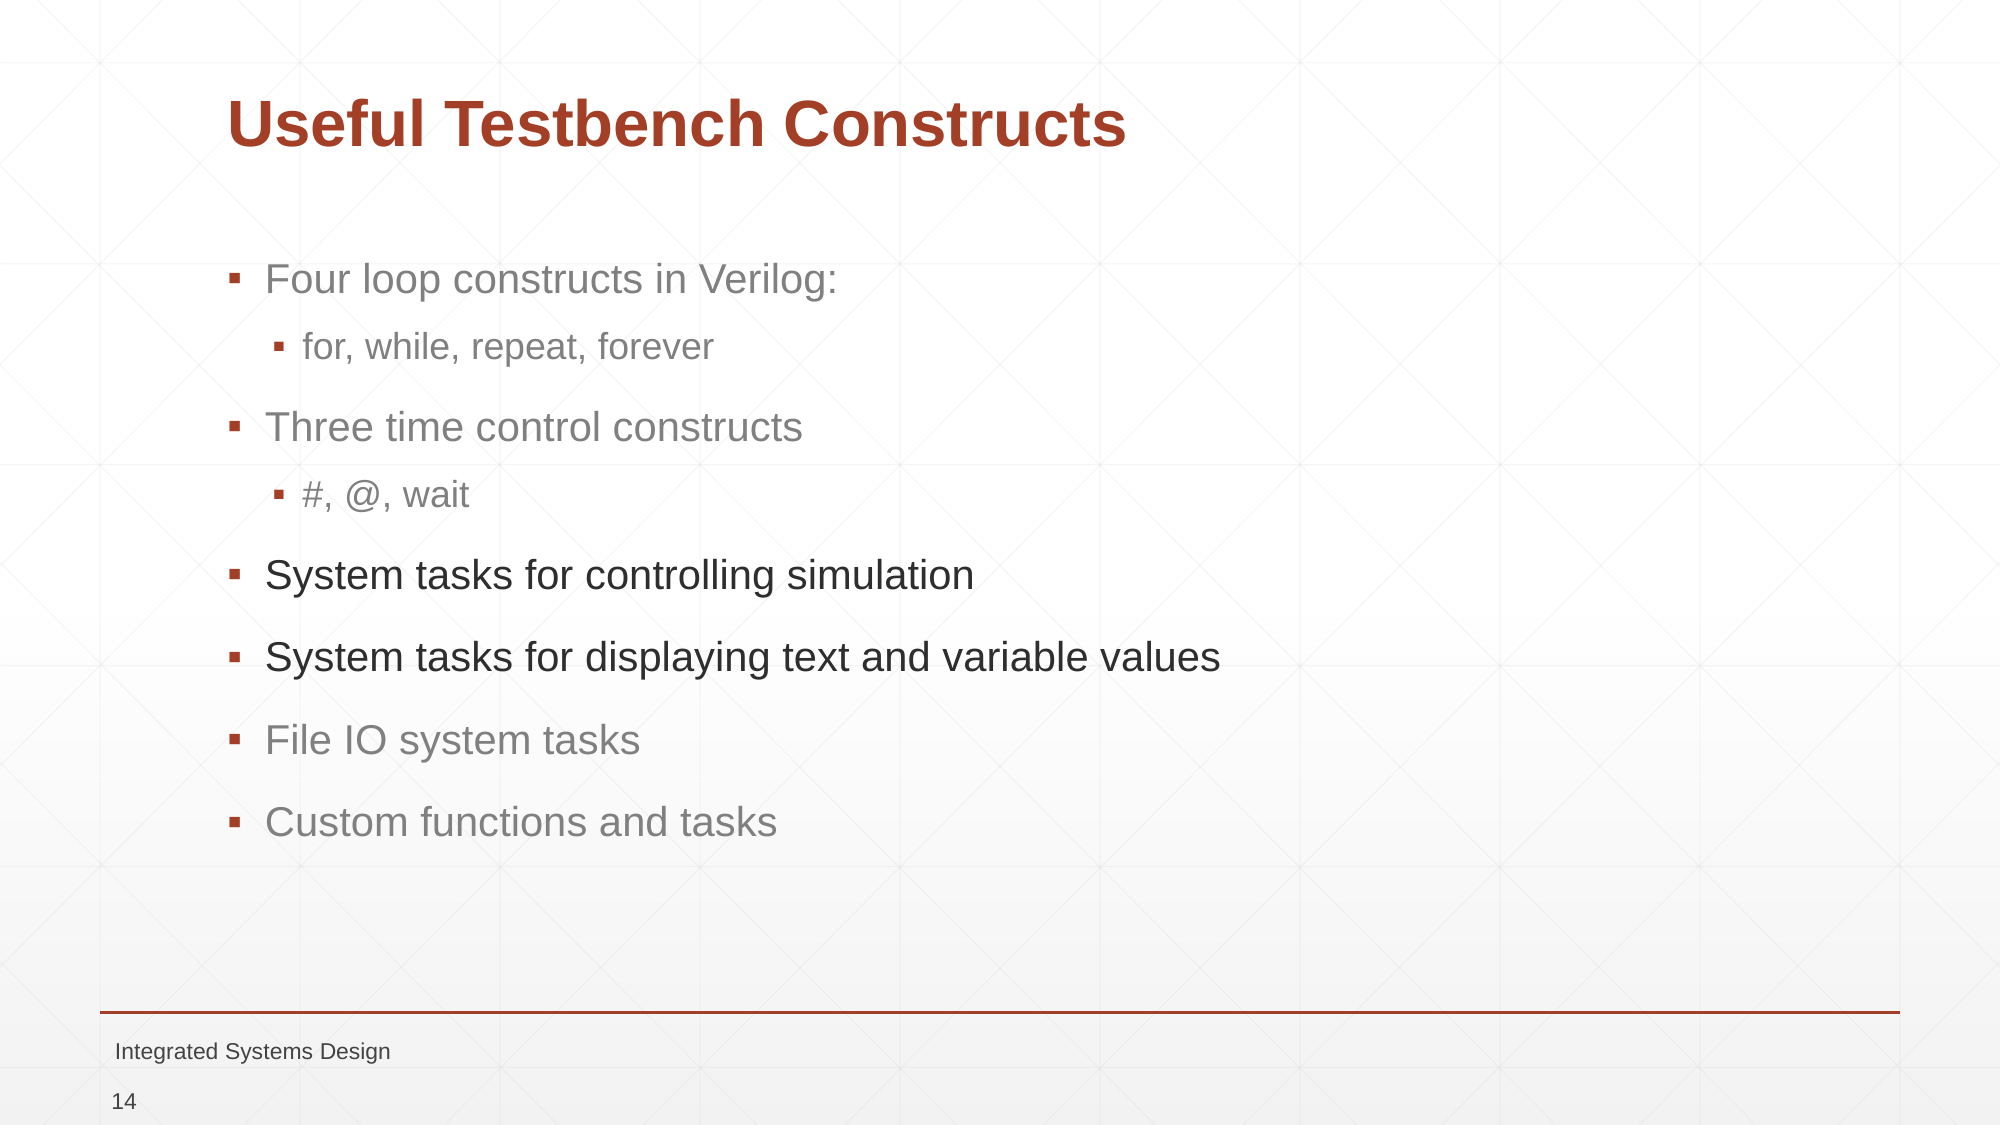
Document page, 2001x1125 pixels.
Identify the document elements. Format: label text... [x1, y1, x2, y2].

footer Integrated Systems Design [99, 1031, 1106, 1069]
slide_number 14 [1, 1081, 153, 1119]
list Four loop constructs in Verilog: for, while, repeat, forever Three time control constructs #, @, wait System tasks for controlling simulation System tasks for displaying text and variable values File IO system tasks Custom functions and tasks [212, 249, 1788, 950]
title Useful Testbench Constructs [212, 82, 1788, 169]
